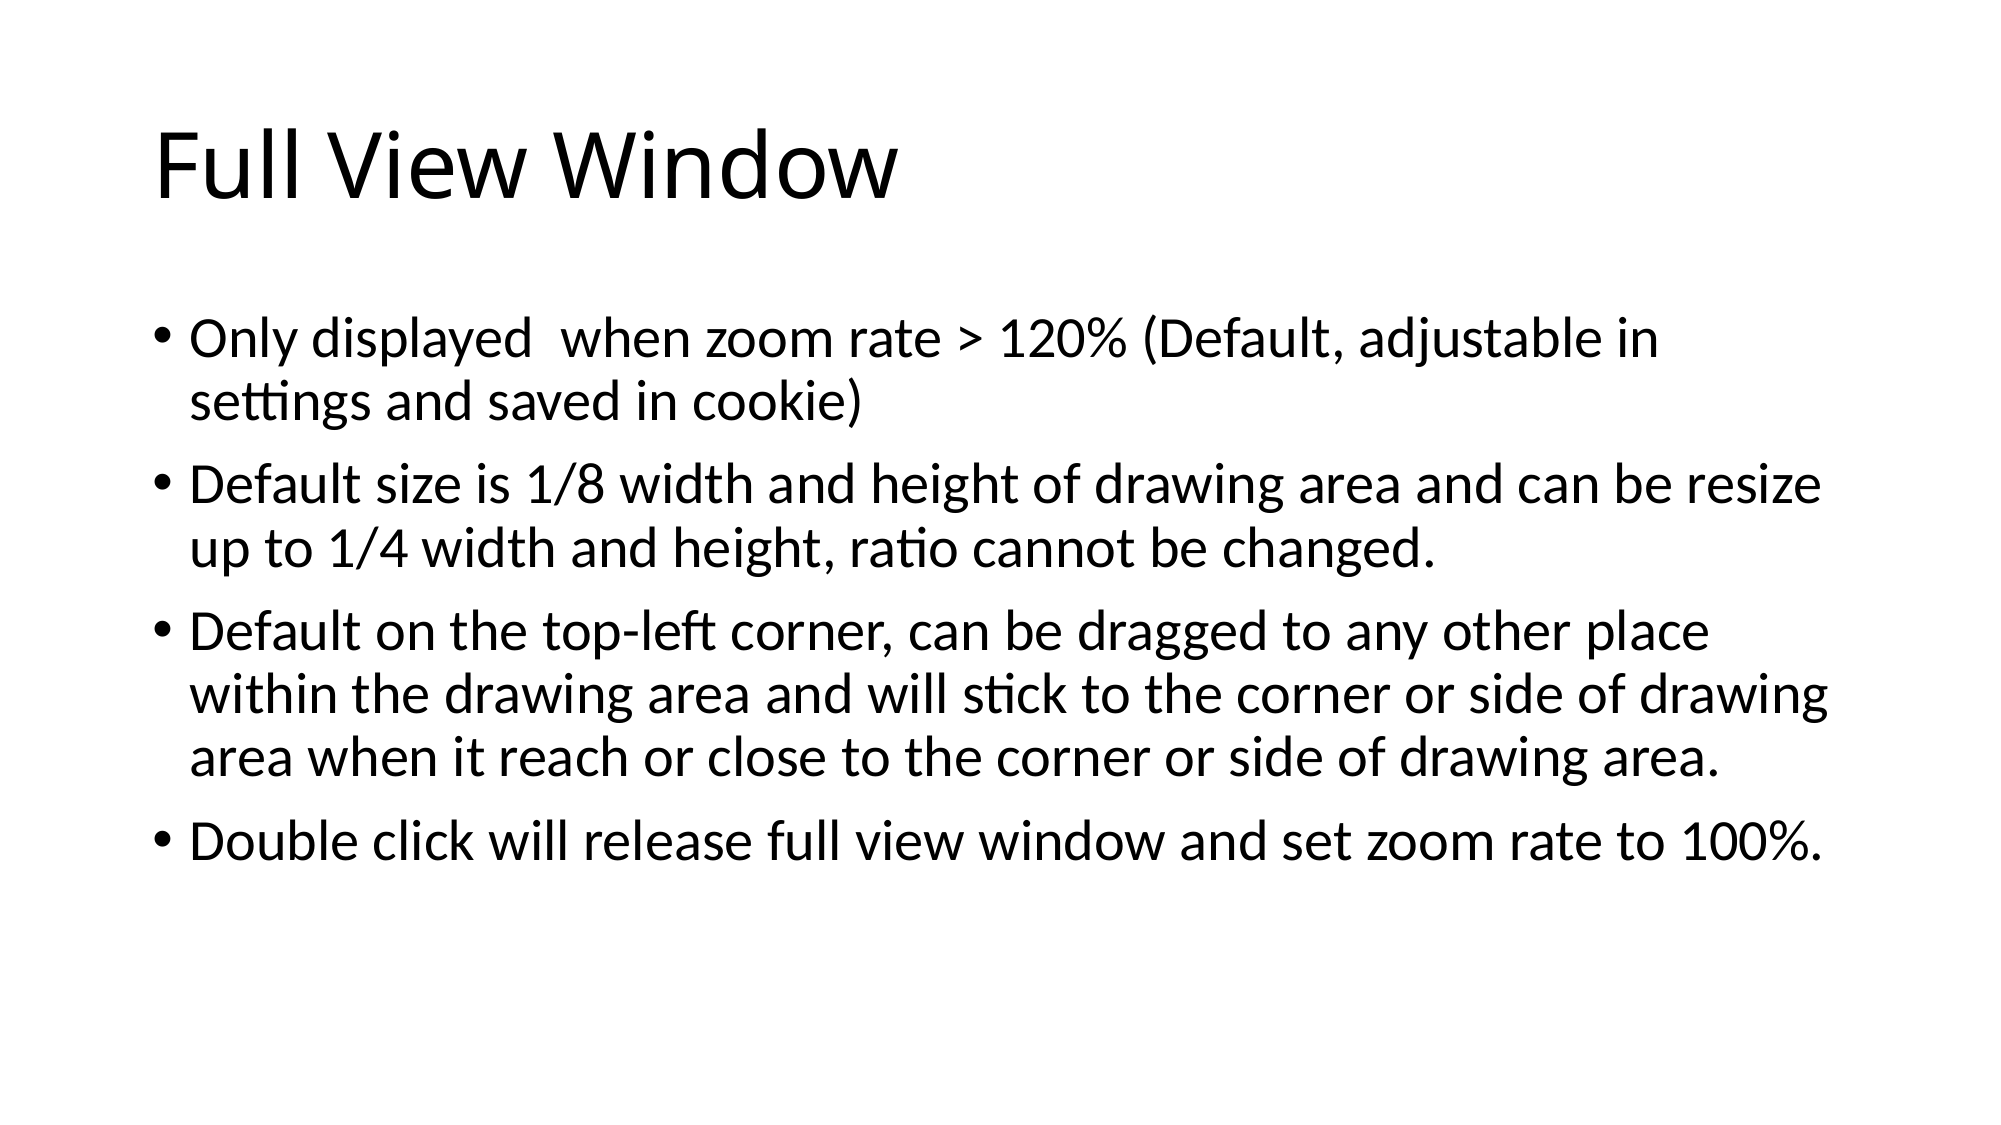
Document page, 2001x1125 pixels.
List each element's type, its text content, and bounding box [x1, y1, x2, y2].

title Full View Window [137, 59, 1863, 278]
list Only displayed when zoom rate > 120% (Default, adjustable in settings and saved in cookie) Default size is 1/8 width and height of drawing area and can be resize up to 1/4 width and height, ratio cannot be changed. Default on the top-left corner, can be dragged to any other place within the drawing area and will stick to the corner or side of drawing area when it reach or close to the corner or side of drawing area. Double click will release full view window and set zoom rate to 100%. [137, 299, 1863, 1014]
